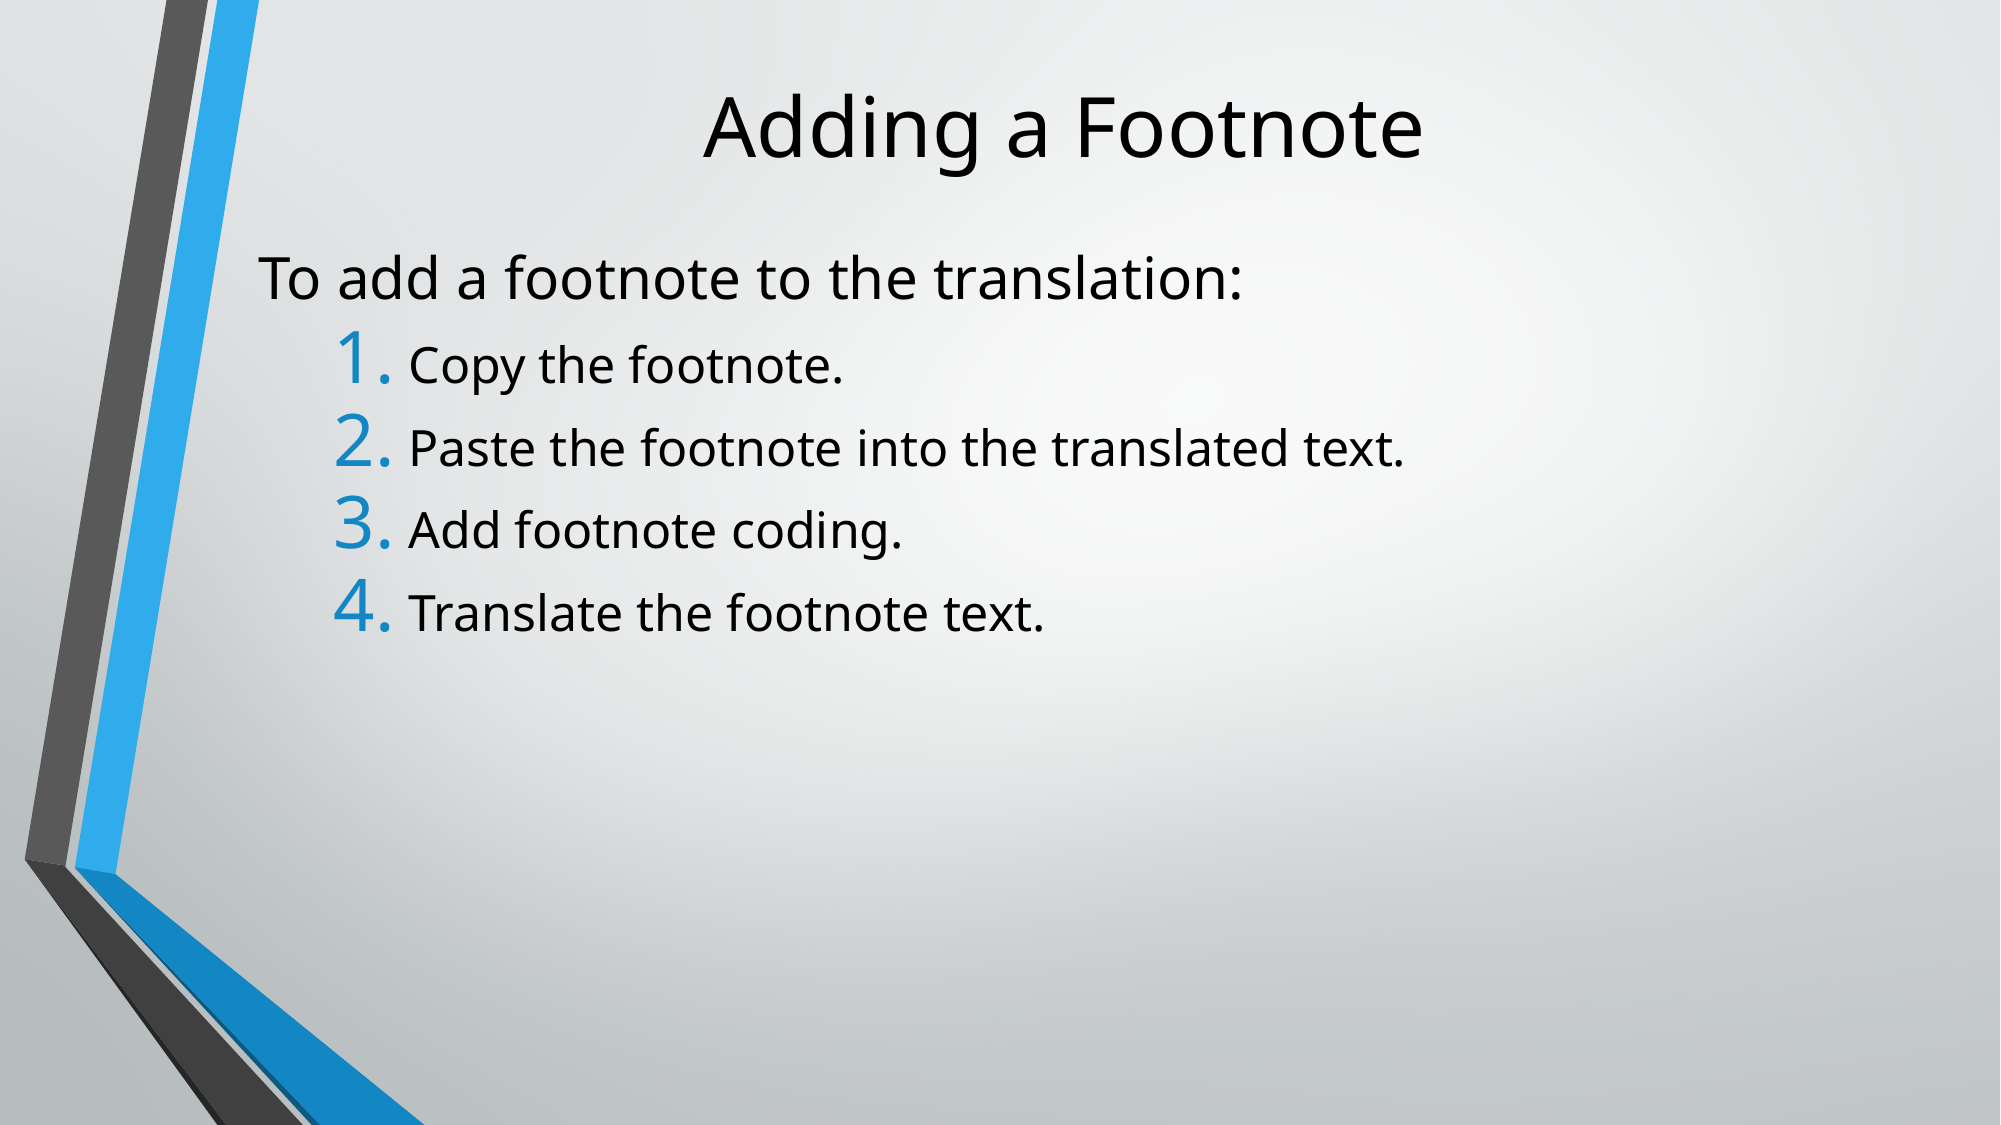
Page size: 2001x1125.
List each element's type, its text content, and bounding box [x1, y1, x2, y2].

title Adding a Footnote [243, 50, 1887, 198]
list To add a footnote to the translation: Copy the footnote. Paste the footnote into the translated text. Add footnote coding. Translate the footnote text. [243, 233, 1887, 989]
